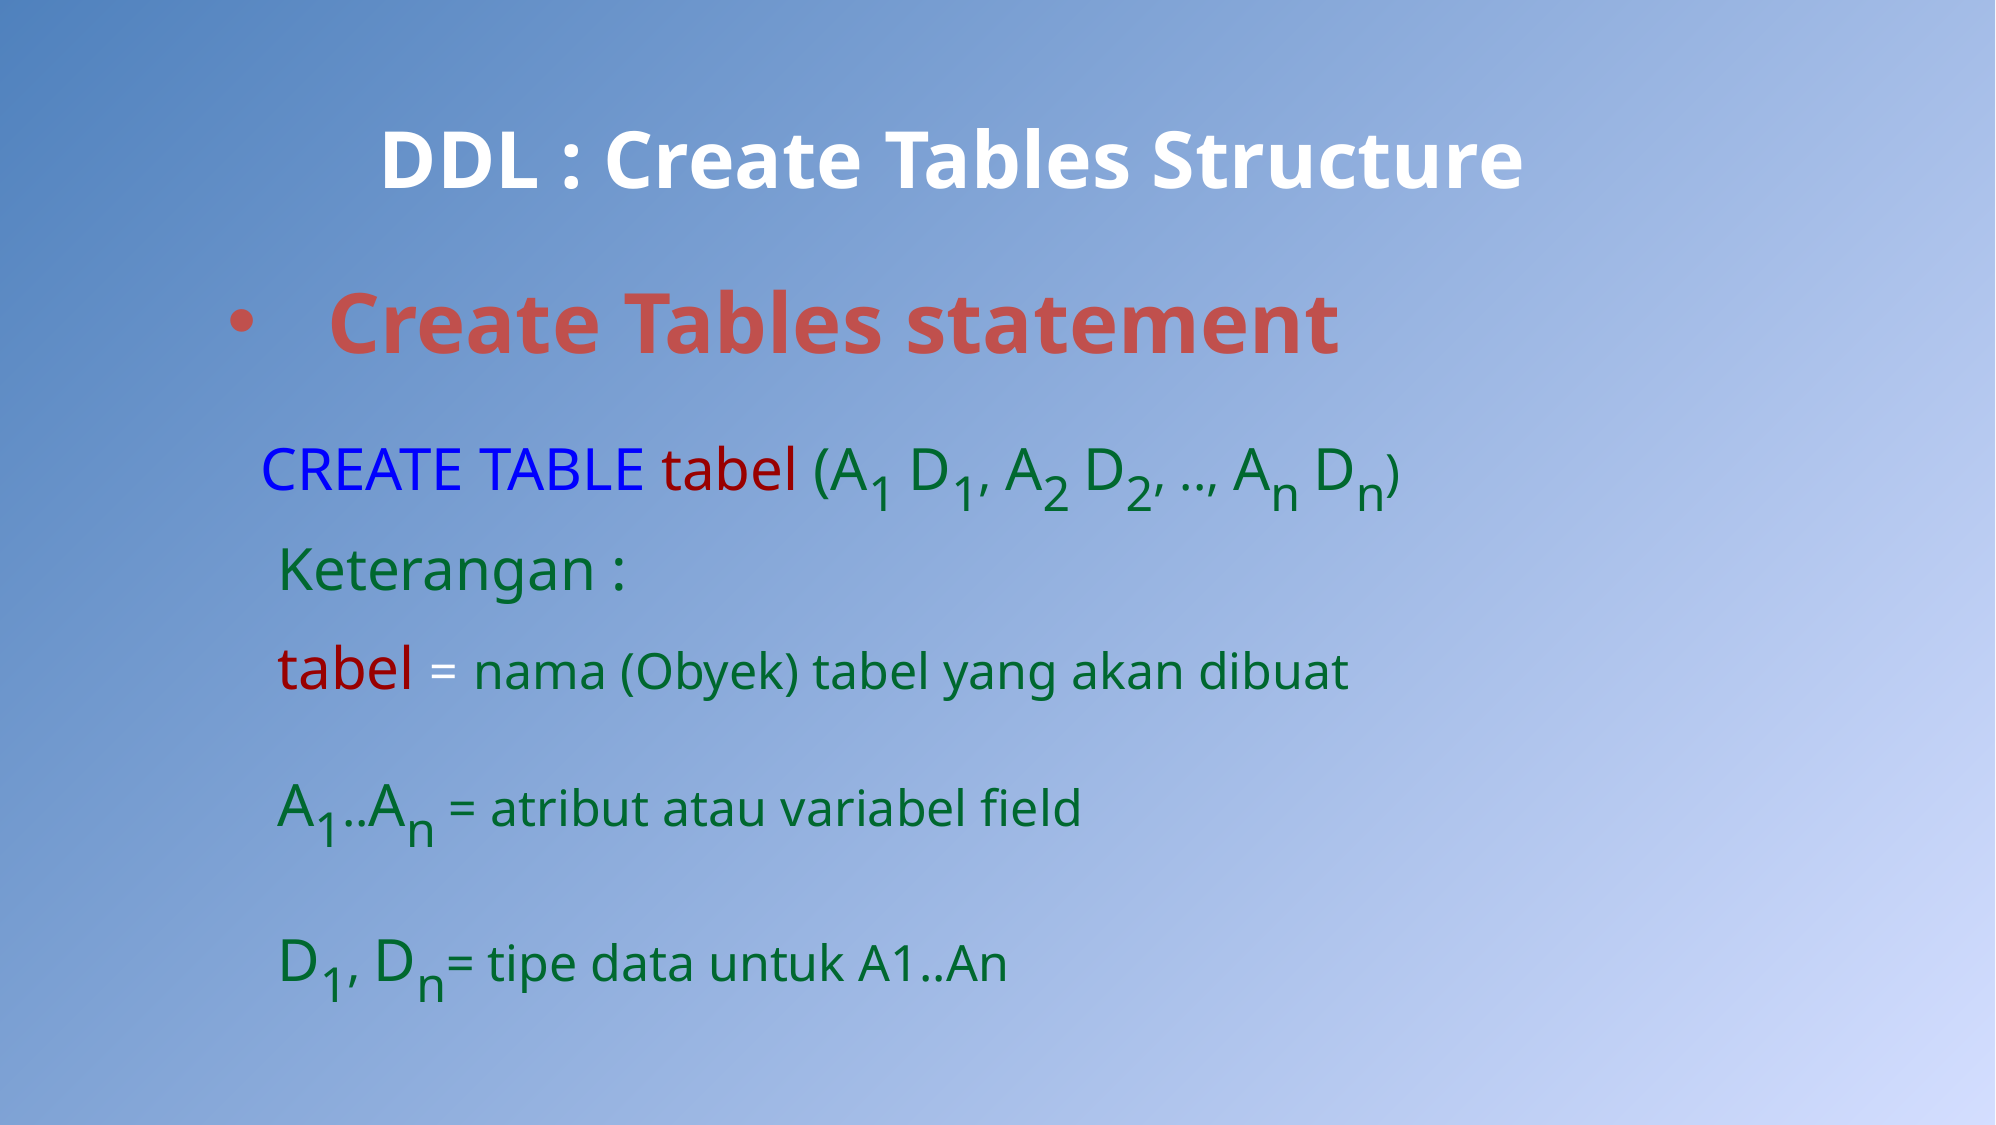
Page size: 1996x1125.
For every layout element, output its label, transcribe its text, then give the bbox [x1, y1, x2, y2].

text_box Keterangan : tabel = nama (Obyek) tabel yang akan dibuat A1..An = atribut atau variabel field D1, Dn= tipe data untuk A1..An [262, 524, 1996, 1020]
text_box CREATE TABLE tabel (A1 D1, A2 D2, .., An Dn) [245, 399, 1996, 529]
title DDL : Create Tables Structure [295, 75, 1609, 240]
list Create Tables statement [212, 262, 1942, 380]
